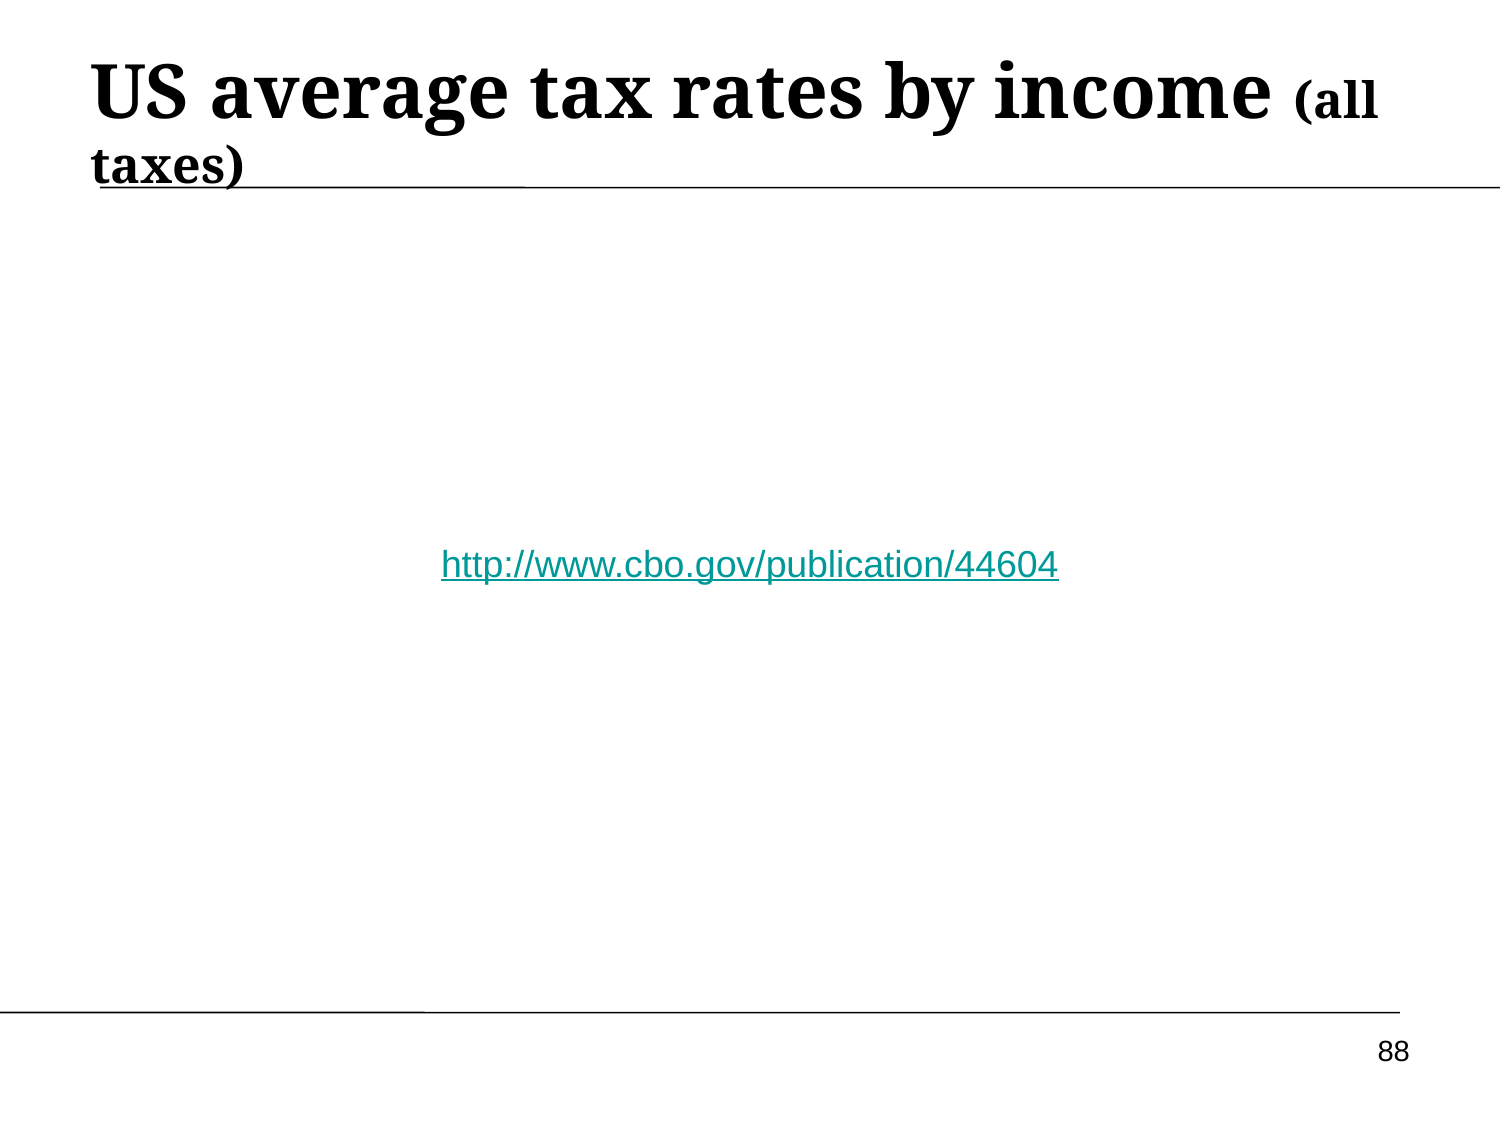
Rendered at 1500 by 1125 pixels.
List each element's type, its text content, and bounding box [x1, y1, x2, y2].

text_box http://www.cbo.gov/publication/44604 [426, 532, 1074, 592]
title US average tax rates by income (all taxes) [75, 50, 1425, 188]
slide_number 88 [1074, 1024, 1426, 1103]
